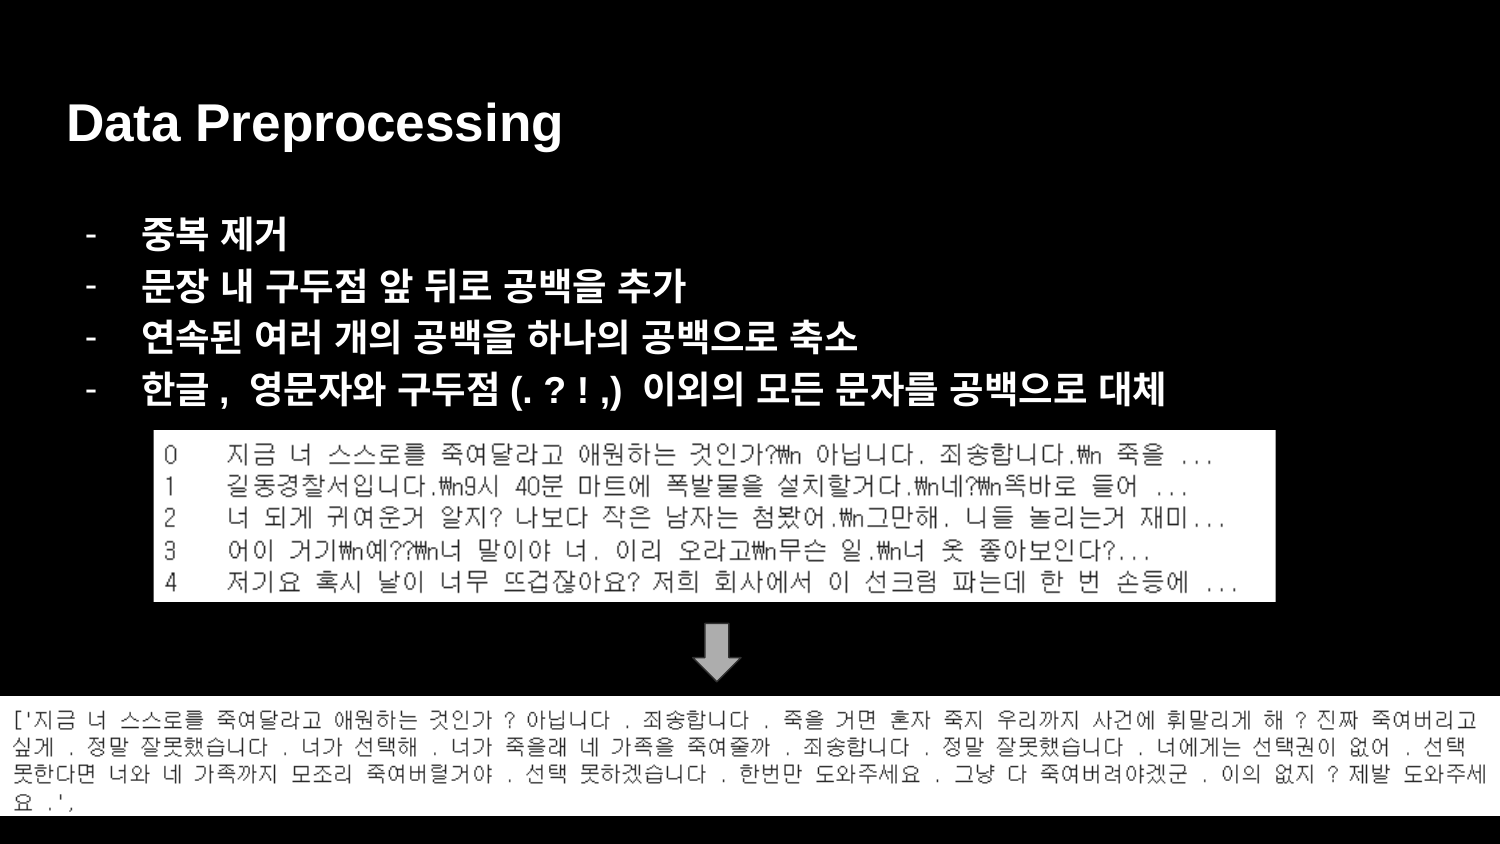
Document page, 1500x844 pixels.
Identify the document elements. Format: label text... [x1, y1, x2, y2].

list 중복 제거 문장 내 구두점 앞 뒤로 공백을 추가 연속된 여러 개의 공백을 하나의 공백으로 축소 한글, 영문자와 구두점(. ? ! ,) 이외의 모든 문자를 공백으로 대체 [51, 189, 1449, 695]
picture [153, 430, 1276, 602]
text_box [692, 623, 742, 682]
title Data Preprocessing [51, 72, 1449, 167]
picture [0, 696, 1500, 816]
